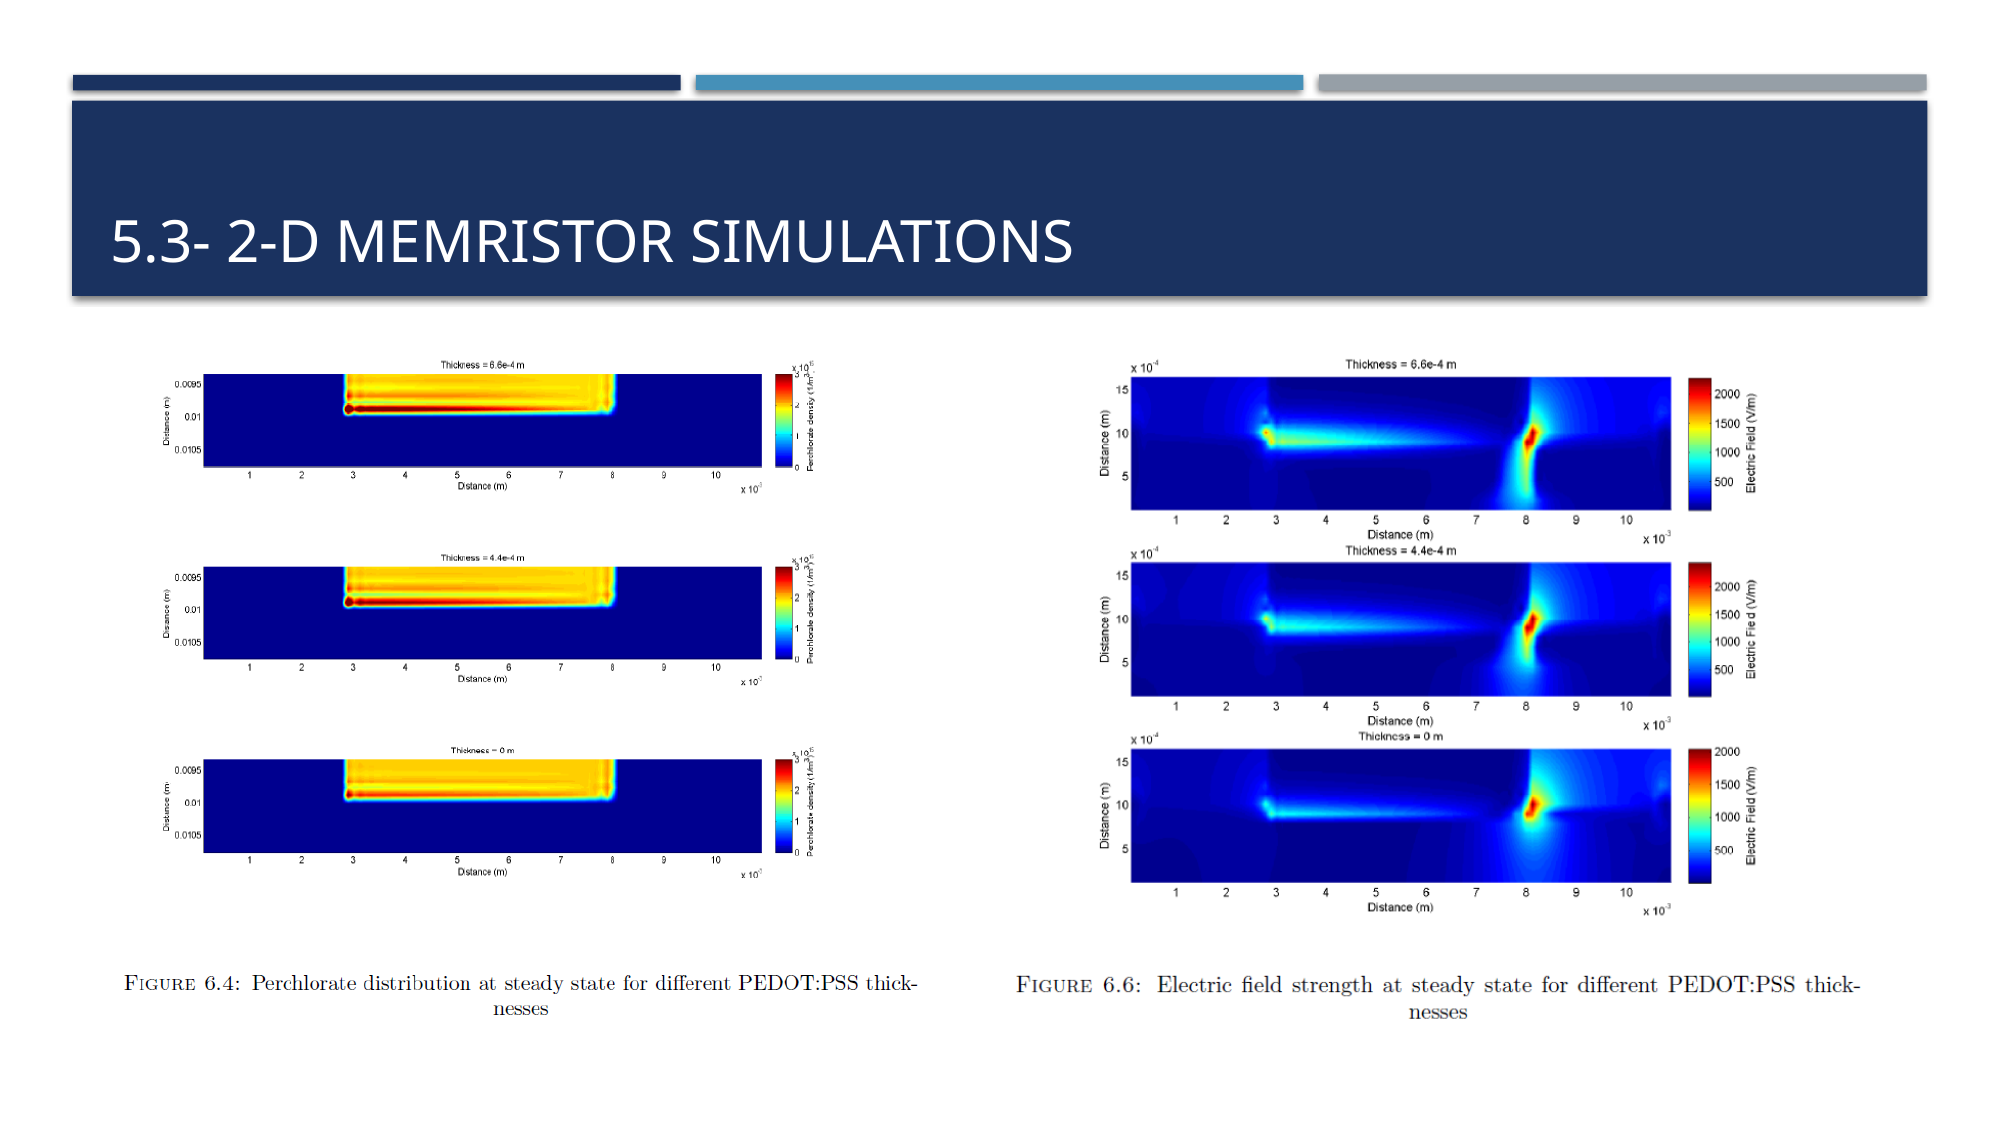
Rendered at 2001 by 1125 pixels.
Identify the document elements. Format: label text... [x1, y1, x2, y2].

picture [116, 357, 935, 1031]
title 5.3- 2-D Memristor Simulations [95, 115, 1905, 282]
picture [1014, 343, 1869, 1031]
